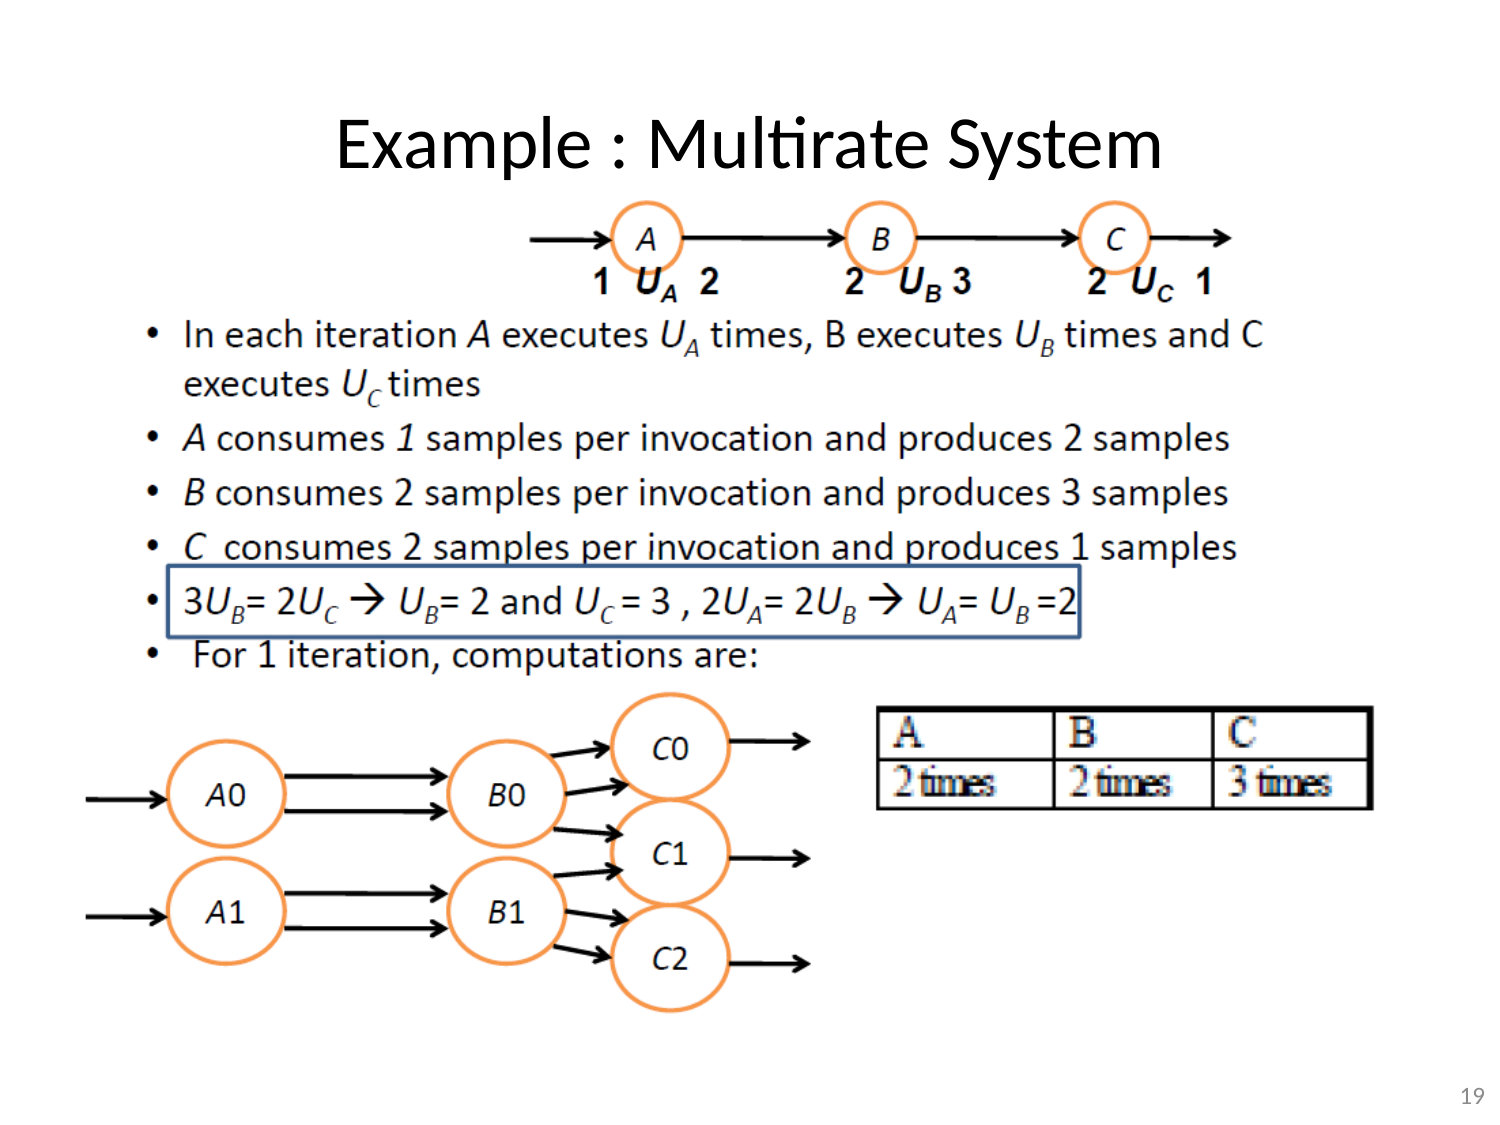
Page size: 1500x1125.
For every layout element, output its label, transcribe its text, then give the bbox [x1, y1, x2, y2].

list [55, 199, 1401, 1034]
slide_number 19 [1149, 1065, 1500, 1125]
title Example : Multirate System [75, 45, 1425, 233]
